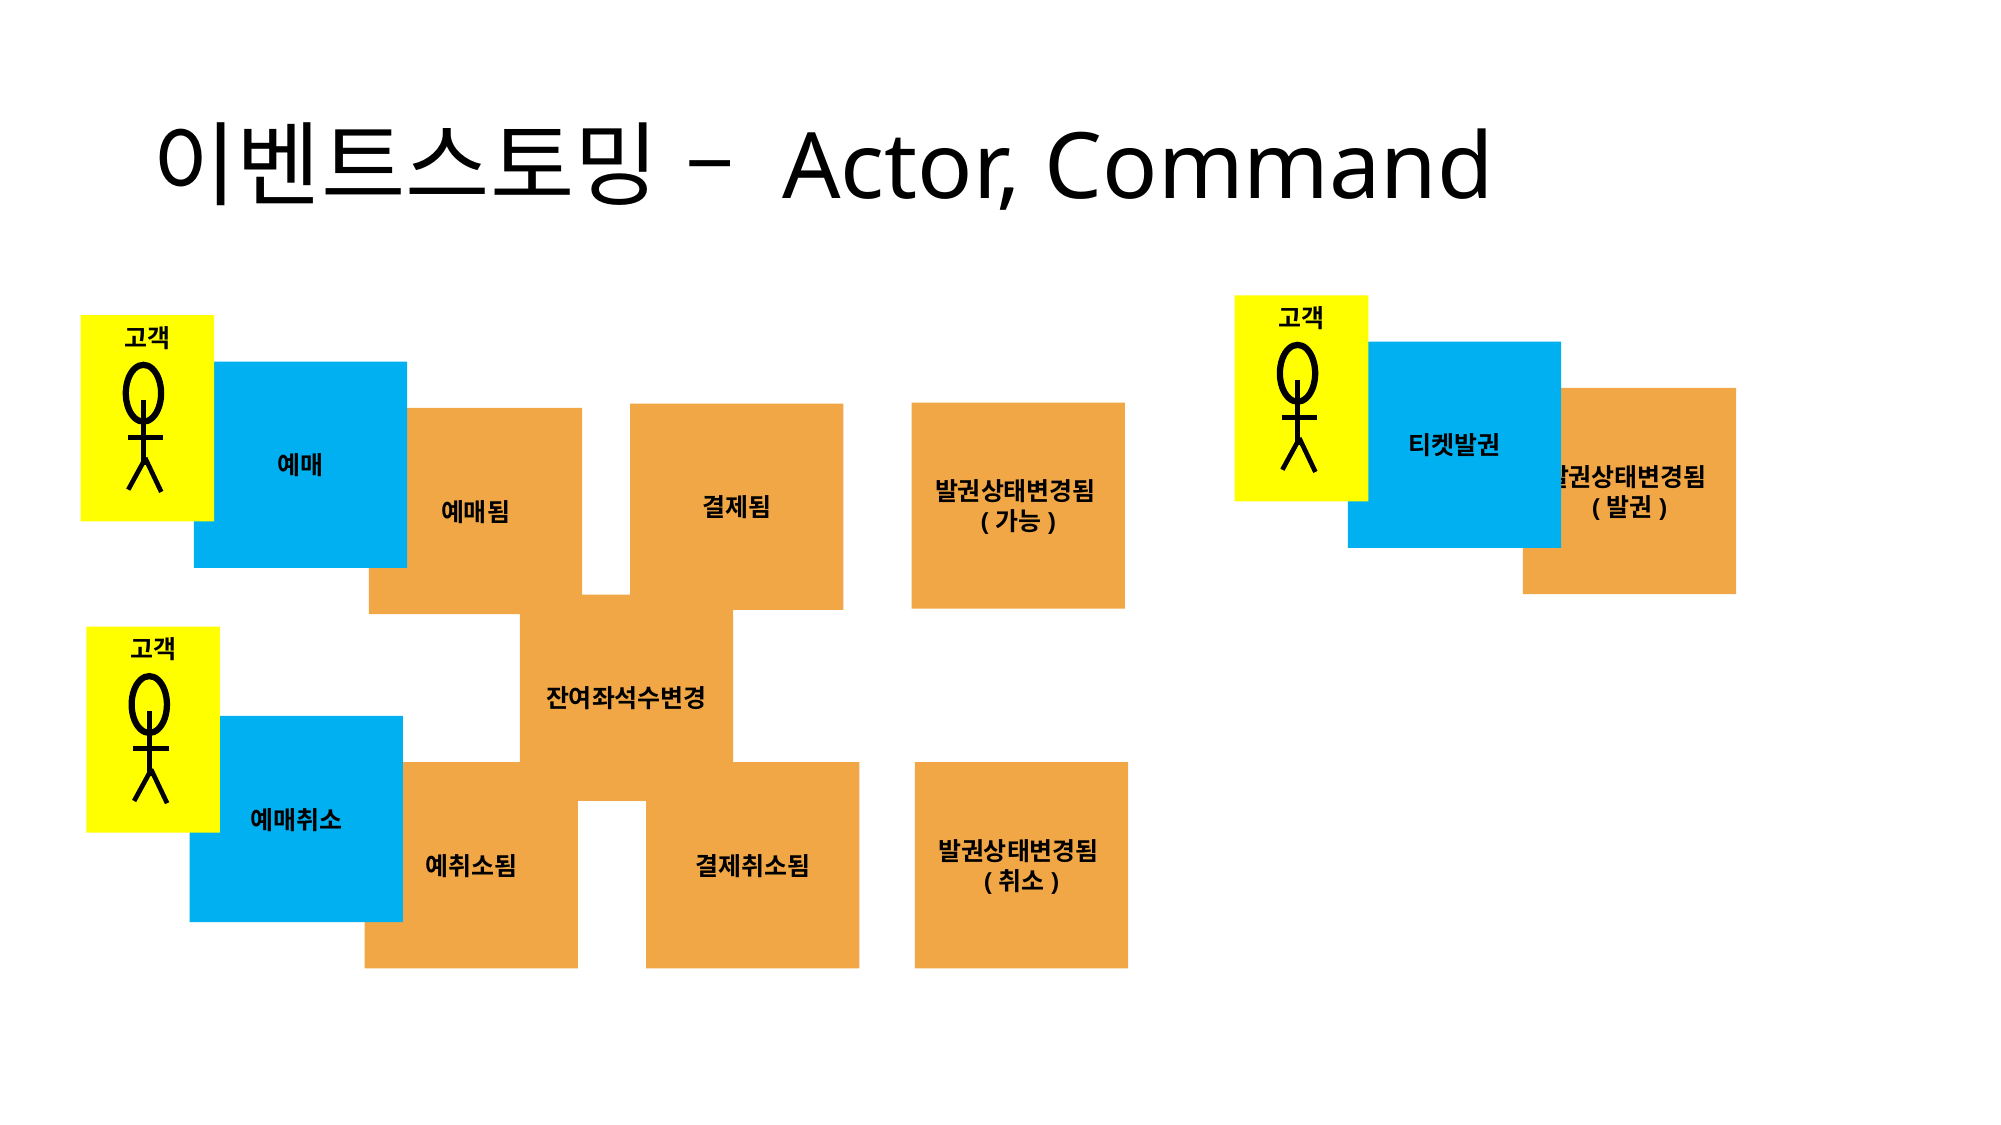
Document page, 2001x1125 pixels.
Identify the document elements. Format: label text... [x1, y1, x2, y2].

text_box 예매 [193, 361, 408, 569]
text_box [1234, 295, 1369, 502]
text_box 예매됨 [368, 407, 583, 615]
text_box 티켓발권 [1347, 341, 1562, 549]
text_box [86, 626, 221, 833]
text_box 결제취소됨 [645, 761, 861, 969]
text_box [80, 315, 215, 522]
text_box 결제됨 [629, 403, 844, 611]
text_box 예매취소 [189, 715, 404, 923]
text_box 예취소됨 [364, 761, 579, 969]
title 이벤트스토밍 – Actor, Command [137, 59, 1863, 278]
text_box 잔여좌석수변경 [519, 594, 734, 802]
text_box 발권상태변경됨(취소) [914, 761, 1129, 969]
text_box 발권상태변경됨(발권) [1522, 387, 1737, 595]
text_box 발권상태변경됨(가능) [911, 401, 1126, 610]
